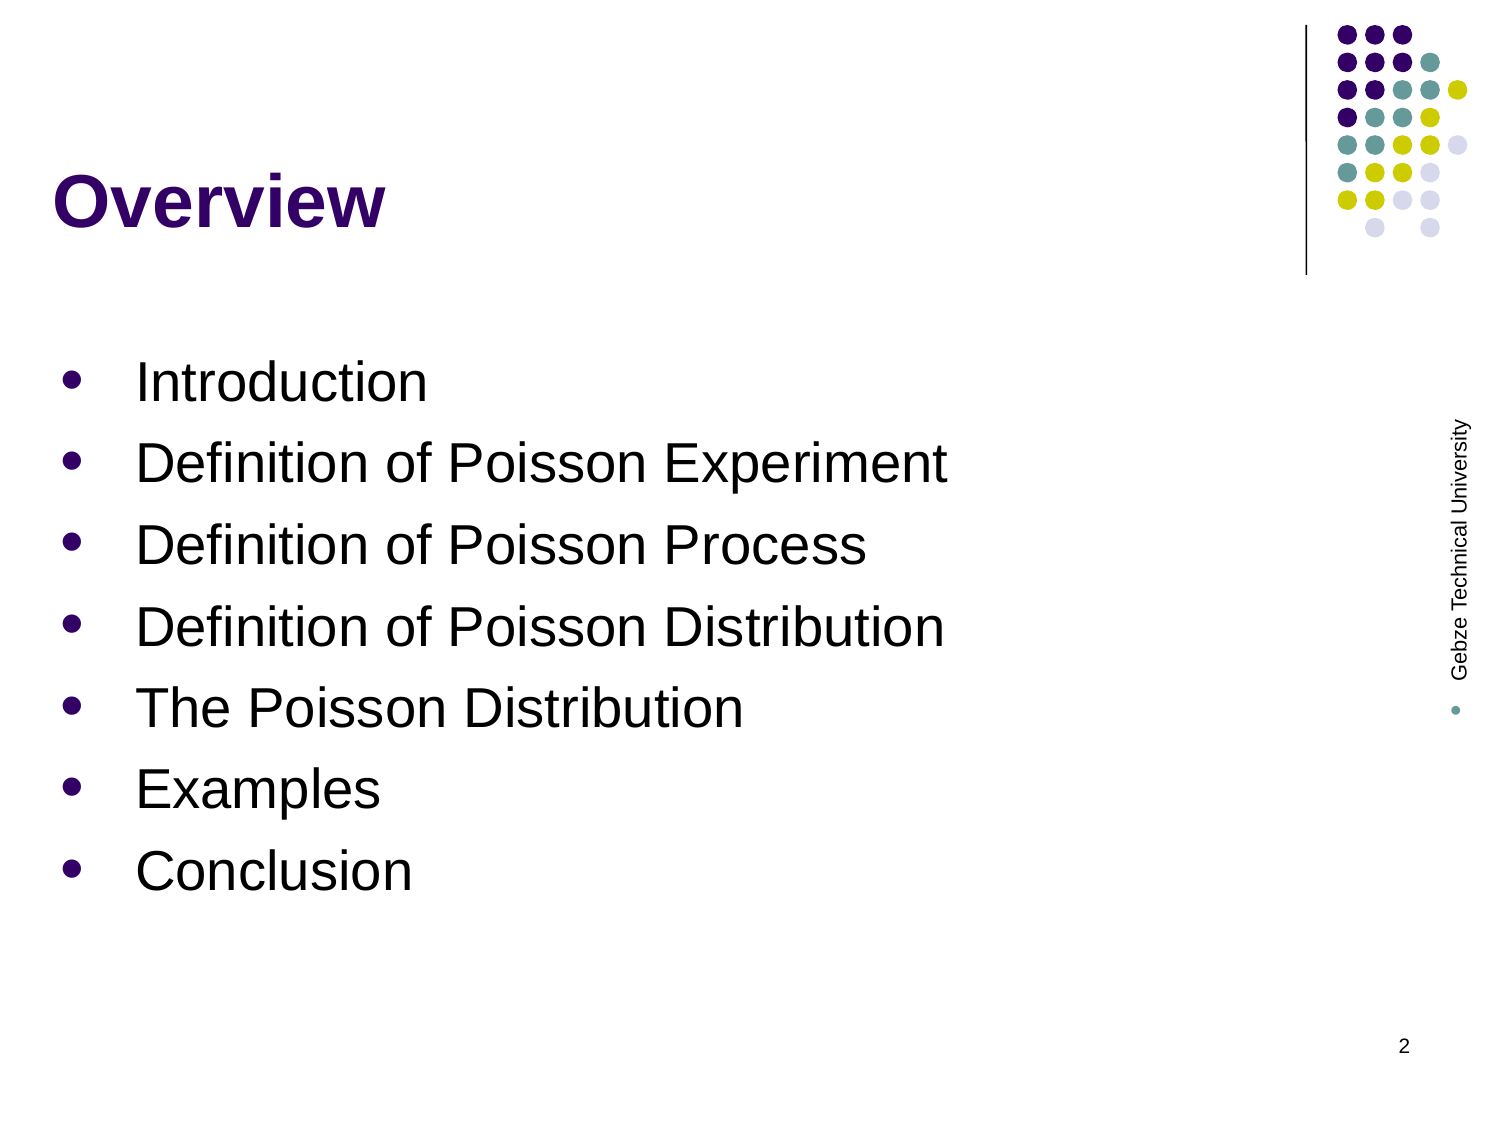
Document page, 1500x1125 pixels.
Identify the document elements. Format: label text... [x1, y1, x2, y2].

list Introduction Definition of Poisson Experiment Definition of Poisson Process Definition of Poisson Distribution The Poisson Distribution Examples Conclusion [37, 337, 1400, 974]
slide_number 2 [1074, 1025, 1425, 1100]
text_box Gebze Technical University [1437, 393, 1479, 732]
title Overview [37, 37, 1300, 250]
